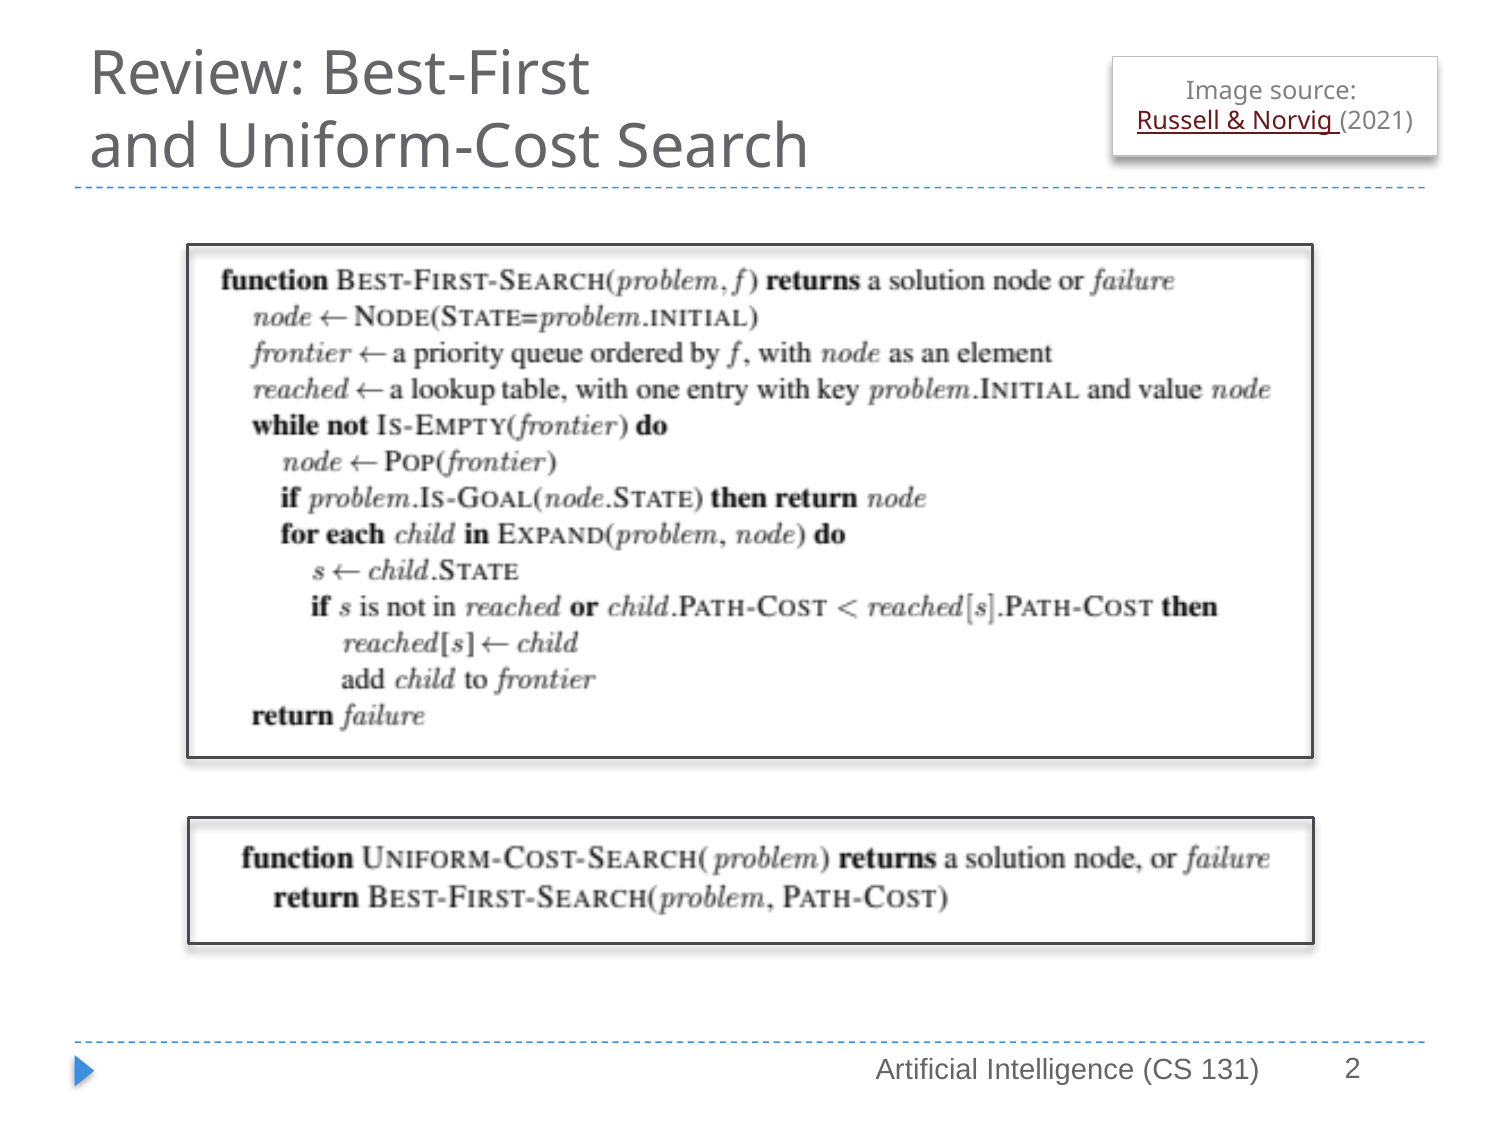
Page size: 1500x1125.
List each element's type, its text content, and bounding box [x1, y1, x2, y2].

footer Artificial Intelligence (CS 131) [575, 1042, 1212, 1103]
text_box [187, 244, 1313, 758]
title Review: Best-First and Uniform-Cost Search [75, 24, 1425, 188]
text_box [188, 816, 1314, 944]
slide_number 2 [1212, 1042, 1376, 1103]
text_box Image source: Russell & Norvig (2021) [1112, 56, 1438, 157]
